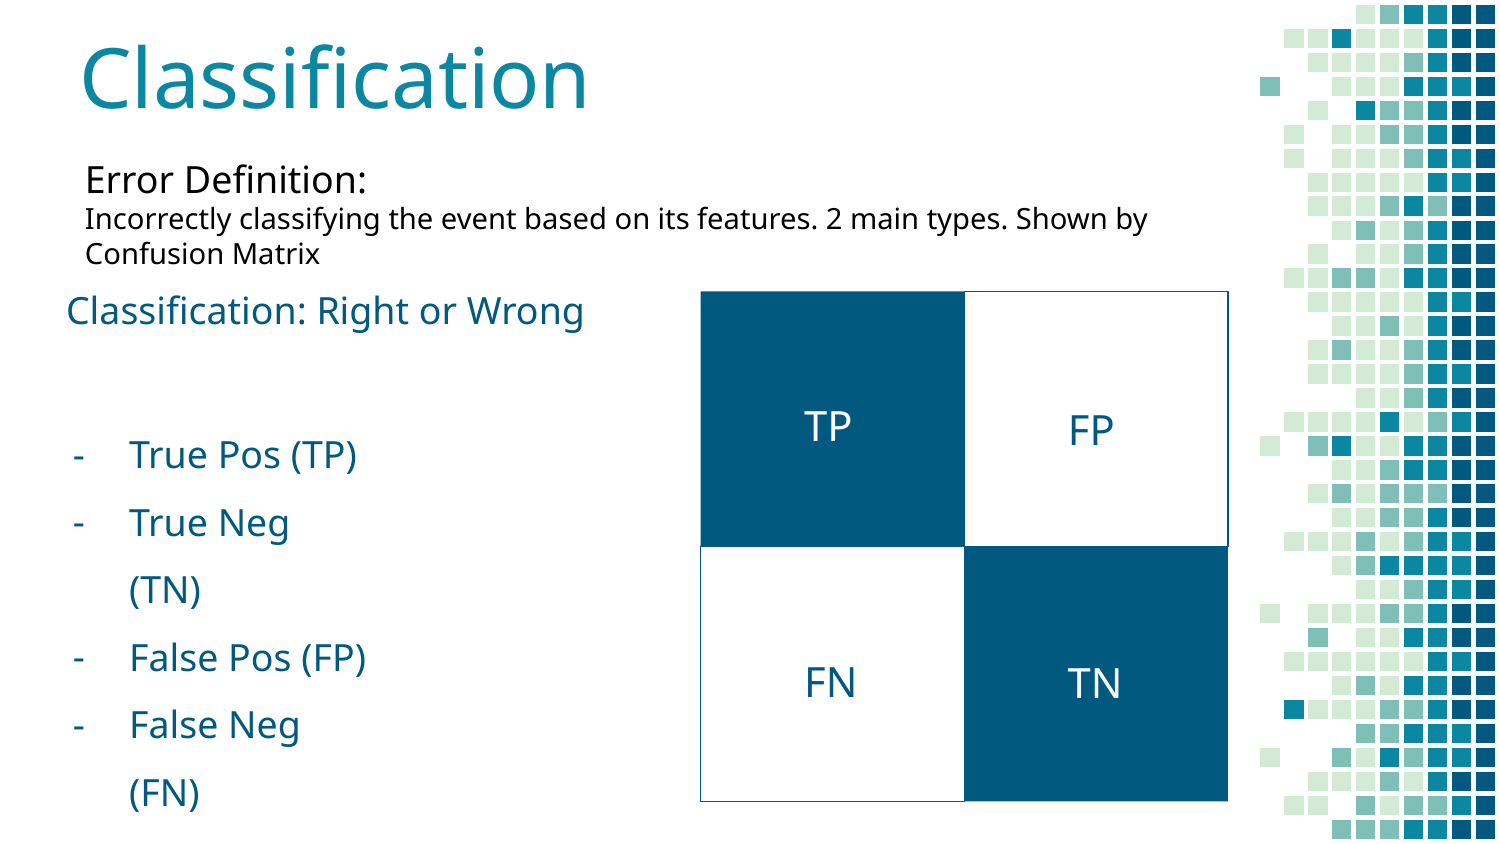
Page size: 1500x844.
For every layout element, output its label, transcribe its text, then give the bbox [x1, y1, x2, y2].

text_box Classification: Right or Wrong [51, 265, 682, 332]
text_box [965, 546, 1228, 802]
text_box [964, 291, 1228, 546]
title Classification [64, 0, 1292, 141]
text_box TP [789, 384, 876, 454]
text_box FN [789, 640, 876, 707]
text_box [700, 546, 965, 802]
text_box Error Definition: Incorrectly classifying the event based on its features. 2 main types. Shown by Confusion Matrix [69, 140, 1265, 241]
text_box TN [1052, 641, 1201, 754]
text_box True Pos (TP) True Neg (TN) False Pos (FP) False Neg (FN) [39, 345, 387, 634]
text_box FP [1052, 388, 1140, 455]
text_box [700, 291, 964, 546]
